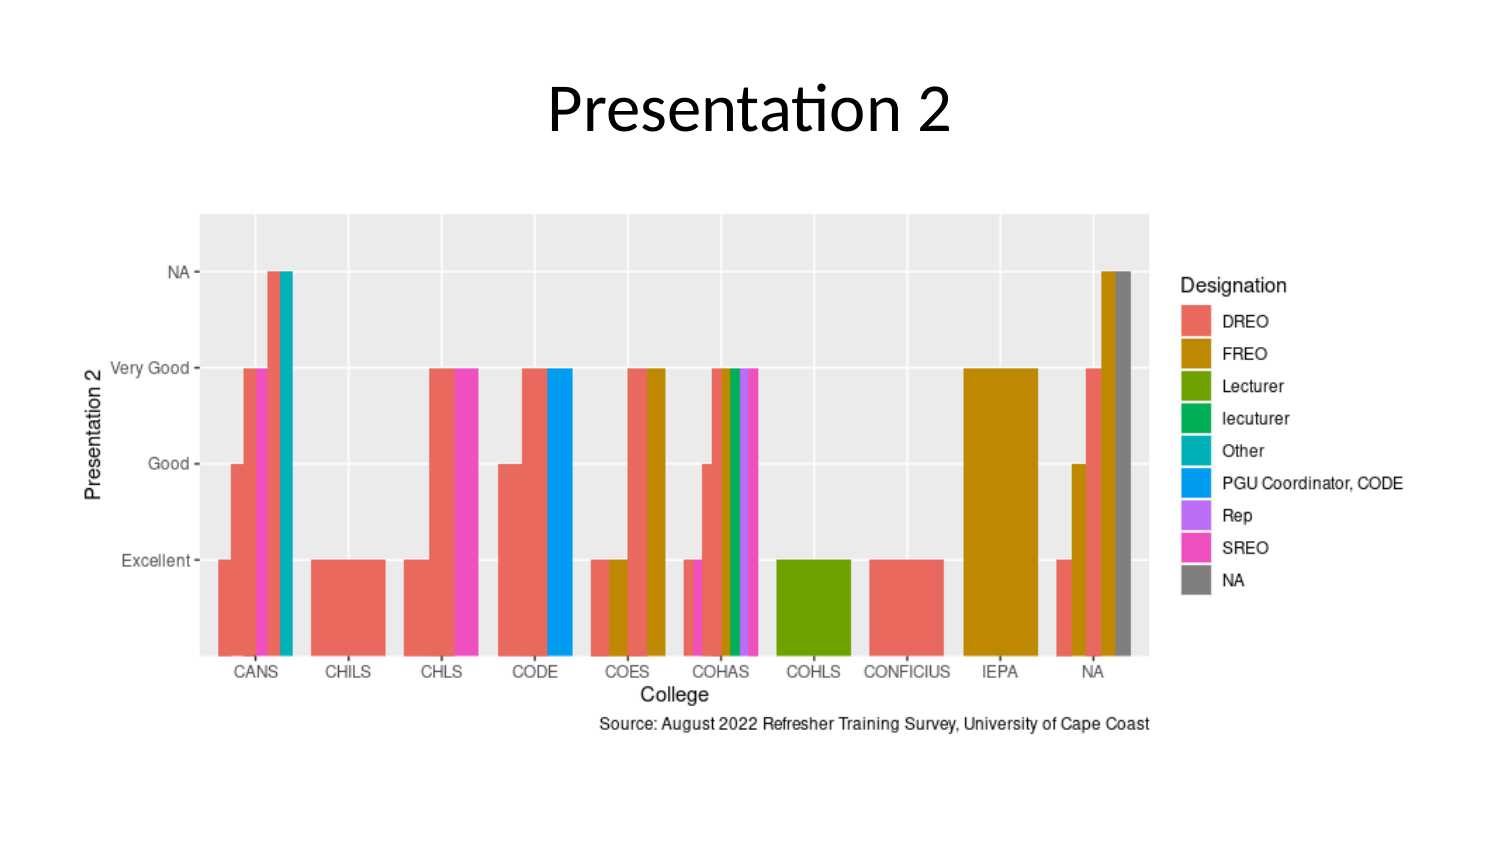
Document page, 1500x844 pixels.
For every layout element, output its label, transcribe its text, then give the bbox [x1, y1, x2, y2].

title Presentation 2 [75, 33, 1425, 175]
picture [74, 203, 1426, 744]
